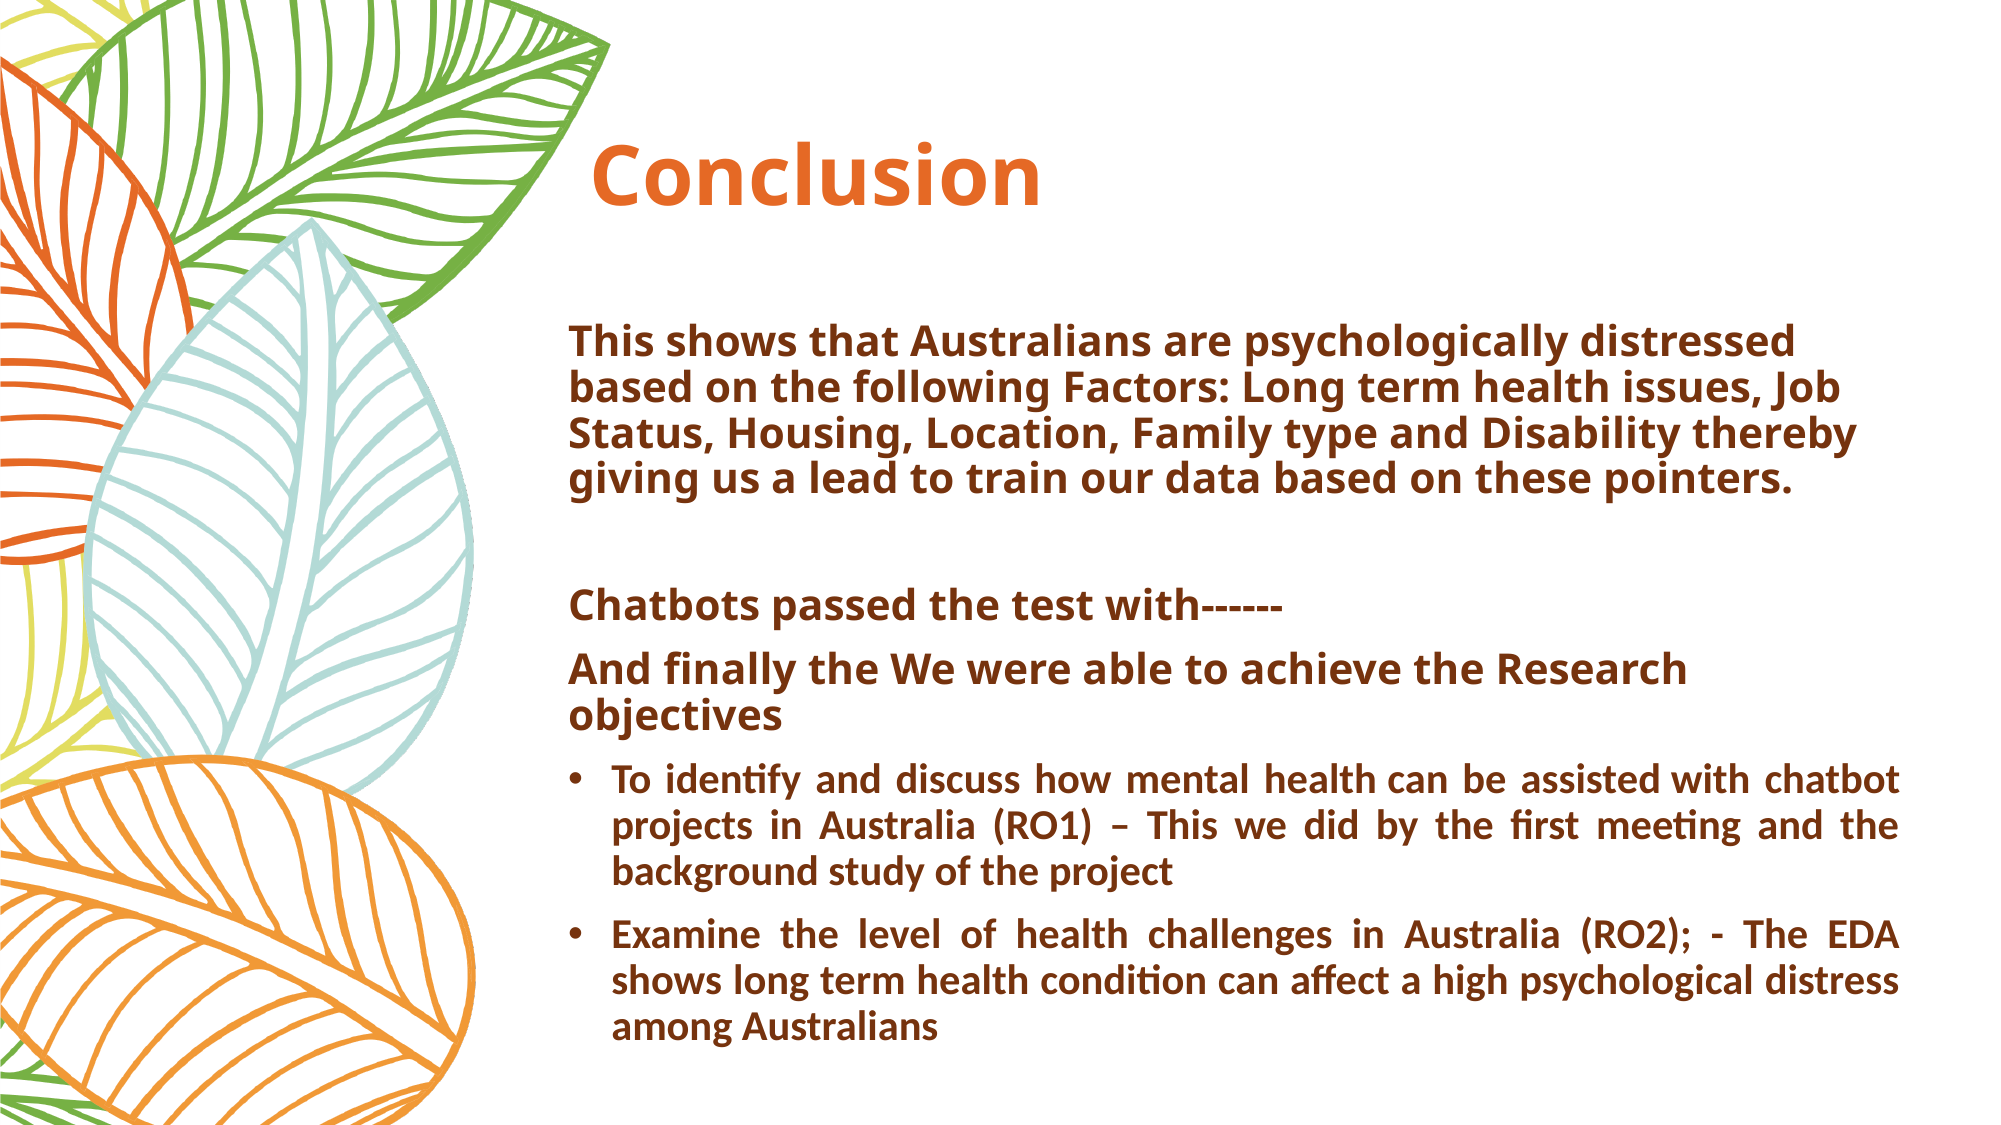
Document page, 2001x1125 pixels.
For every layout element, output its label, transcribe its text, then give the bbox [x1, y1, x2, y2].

list This shows that Australians are psychologically distressed based on the following Factors: Long term health issues, Job Status, Housing, Location, Family type and Disability thereby giving us a lead to train our data based on these pointers. Chatbots passed the test with------ And finally the We were able to achieve the Research objectives To identify and discuss how mental health can be assisted with chatbot projects in Australia (RO1) – This we did by the first meeting and the background study of the project Examine the level of health challenges in Australia (RO2); - The EDA shows long term health condition can affect a high psychological distress among Australians [553, 312, 1916, 1064]
title Conclusion [574, 126, 1916, 261]
picture [0, 0, 611, 1125]
